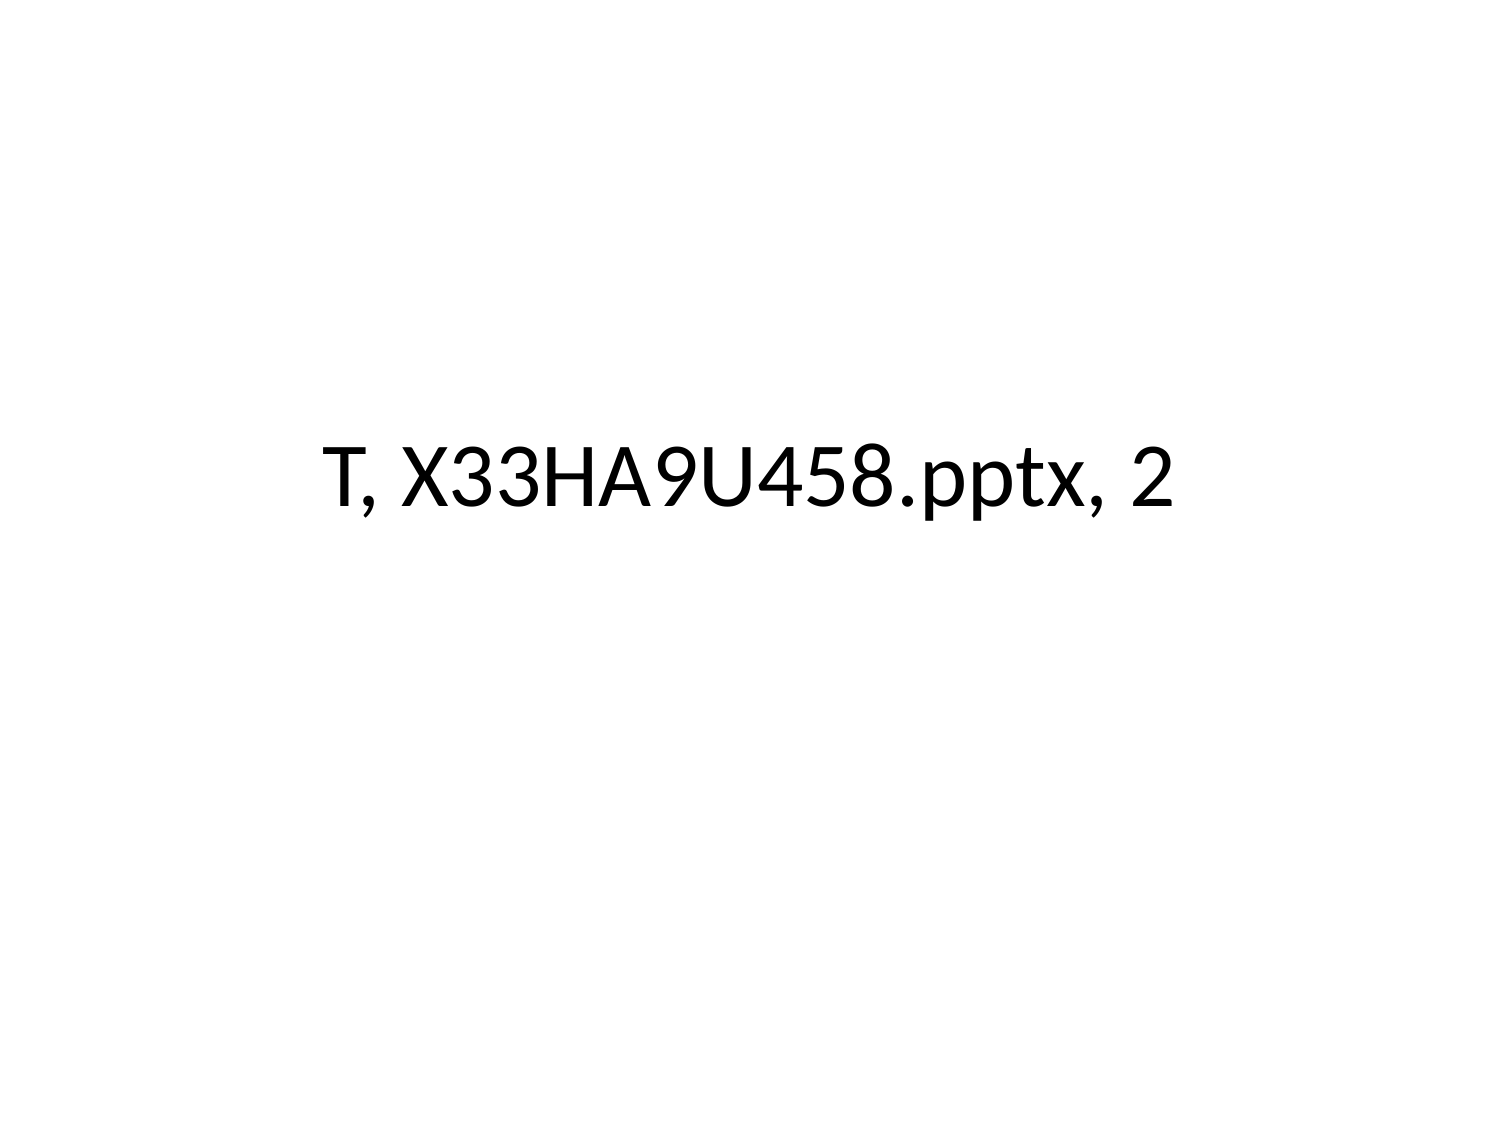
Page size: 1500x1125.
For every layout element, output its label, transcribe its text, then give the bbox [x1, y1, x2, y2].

title T, X33HA9U458.pptx, 2 [112, 349, 1388, 591]
